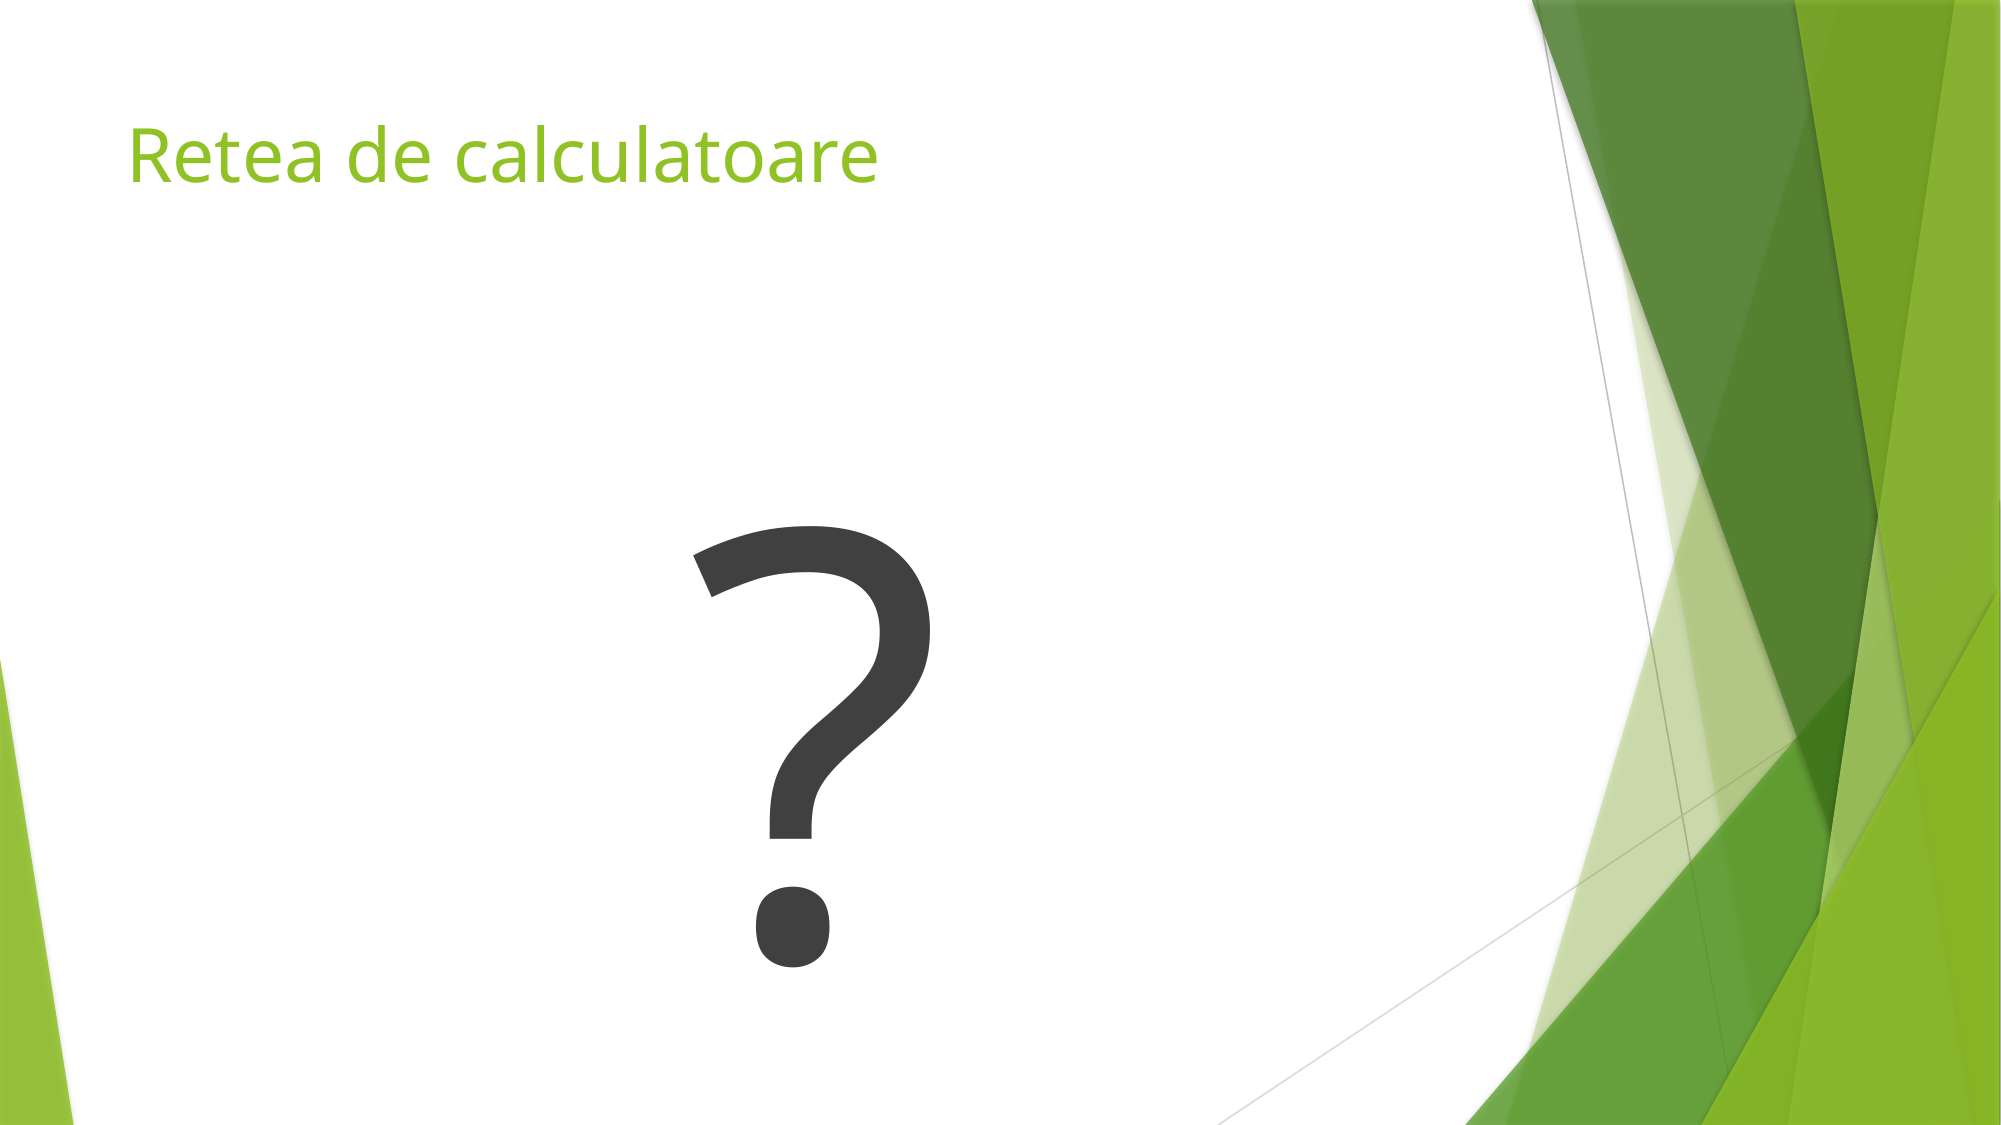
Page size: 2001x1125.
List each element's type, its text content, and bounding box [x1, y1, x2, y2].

title Retea de calculatoare [111, 99, 1522, 317]
list ? [111, 354, 1522, 992]
